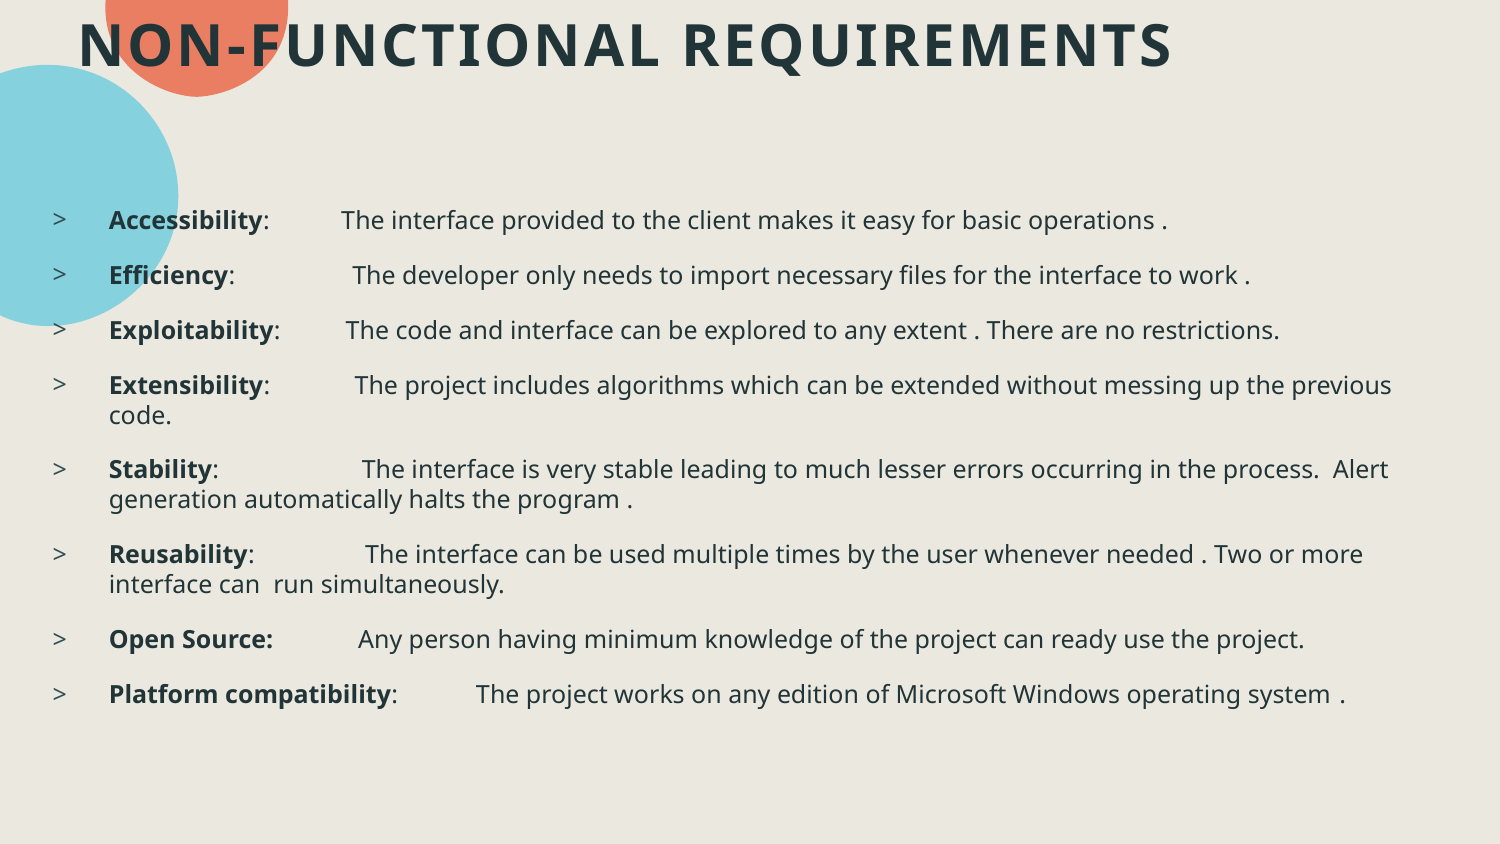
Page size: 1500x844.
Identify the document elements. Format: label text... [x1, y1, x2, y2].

title NON-FUNCTIONAL REQUIREMENTS [62, 0, 1268, 116]
list Accessibility: The interface provided to the client makes it easy for basic operations . Efficiency: The developer only needs to import necessary files for the interface to work . Exploitability: The code and interface can be explored to any extent . There are no restrictions. Extensibility: The project includes algorithms which can be extended without messing up the previous code. Stability: The interface is very stable leading to much lesser errors occurring in the process. Alert generation automatically halts the program . Reusability: The interface can be used multiple times by the user whenever needed . Two or more interface can run simultaneously. Open Source: Any person having minimum knowledge of the project can ready use the project. Platform compatibility: The project works on any edition of Microsoft Windows operating system . [37, 196, 1475, 785]
